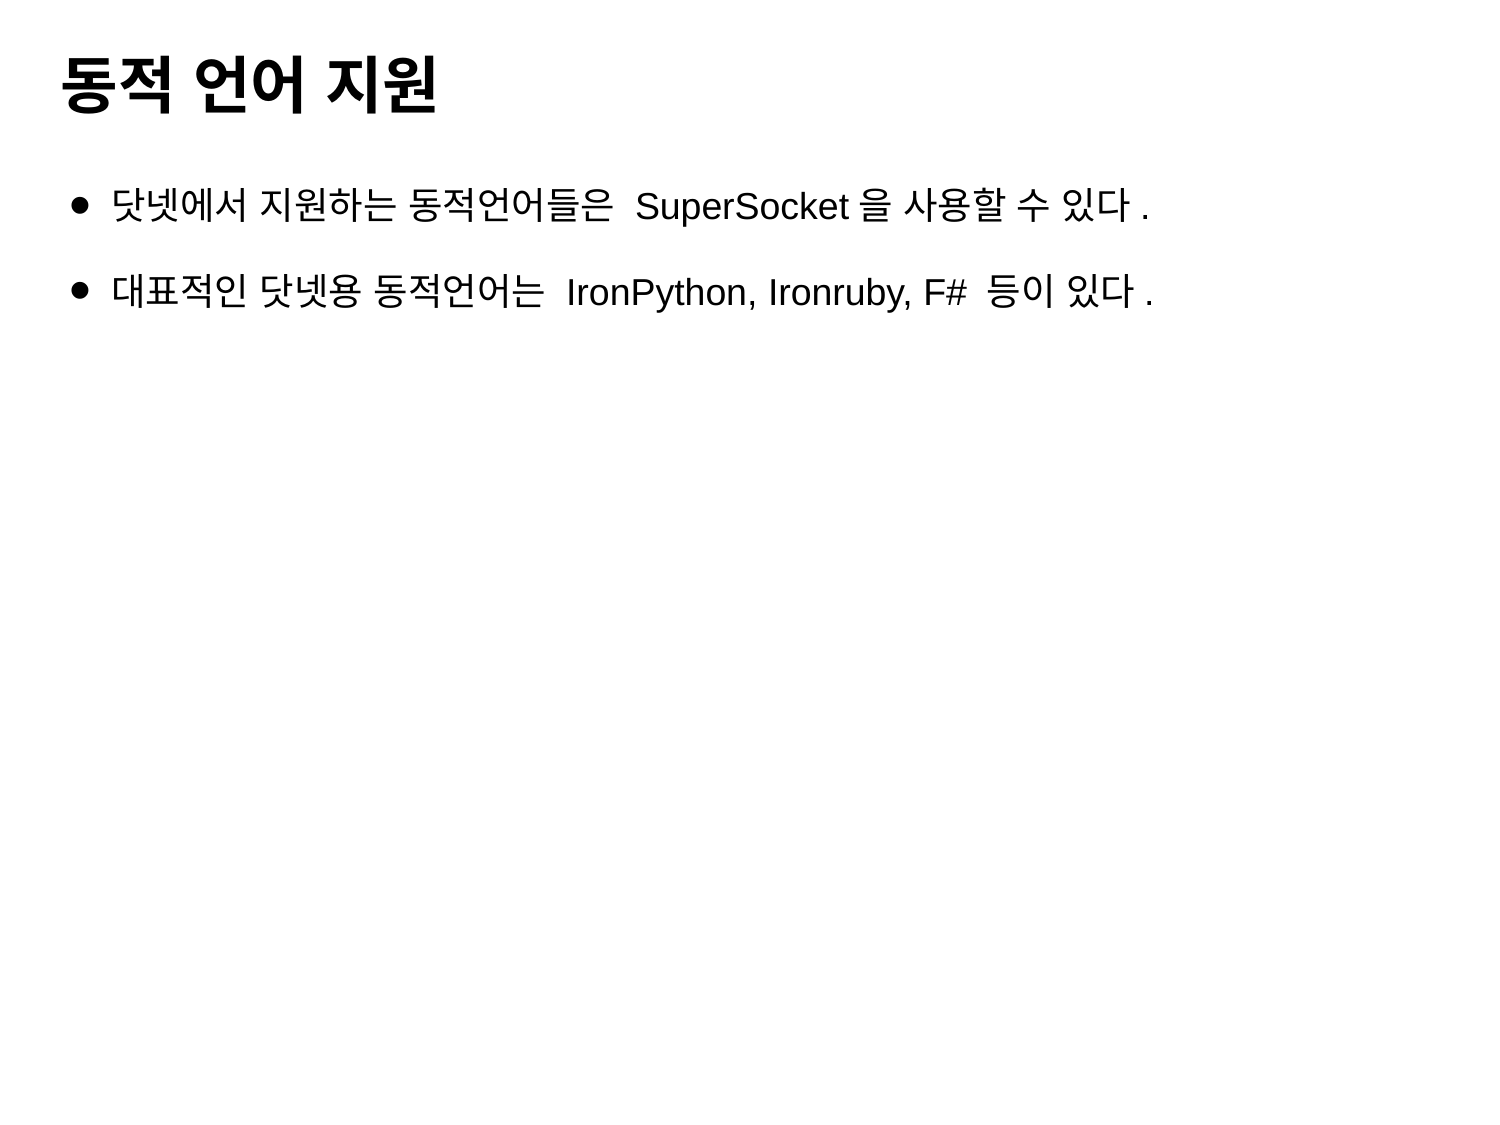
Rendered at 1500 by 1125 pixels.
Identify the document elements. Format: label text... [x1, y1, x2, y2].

text_box 동적 언어 지원 [45, 30, 1352, 122]
text_box 닷넷에서 지원하는 동적언어들은 SuperSocket을 사용할 수 있다. 대표적인 닷넷용 동적언어는 IronPython, Ironruby, F# 등이 있다. [52, 160, 1449, 374]
